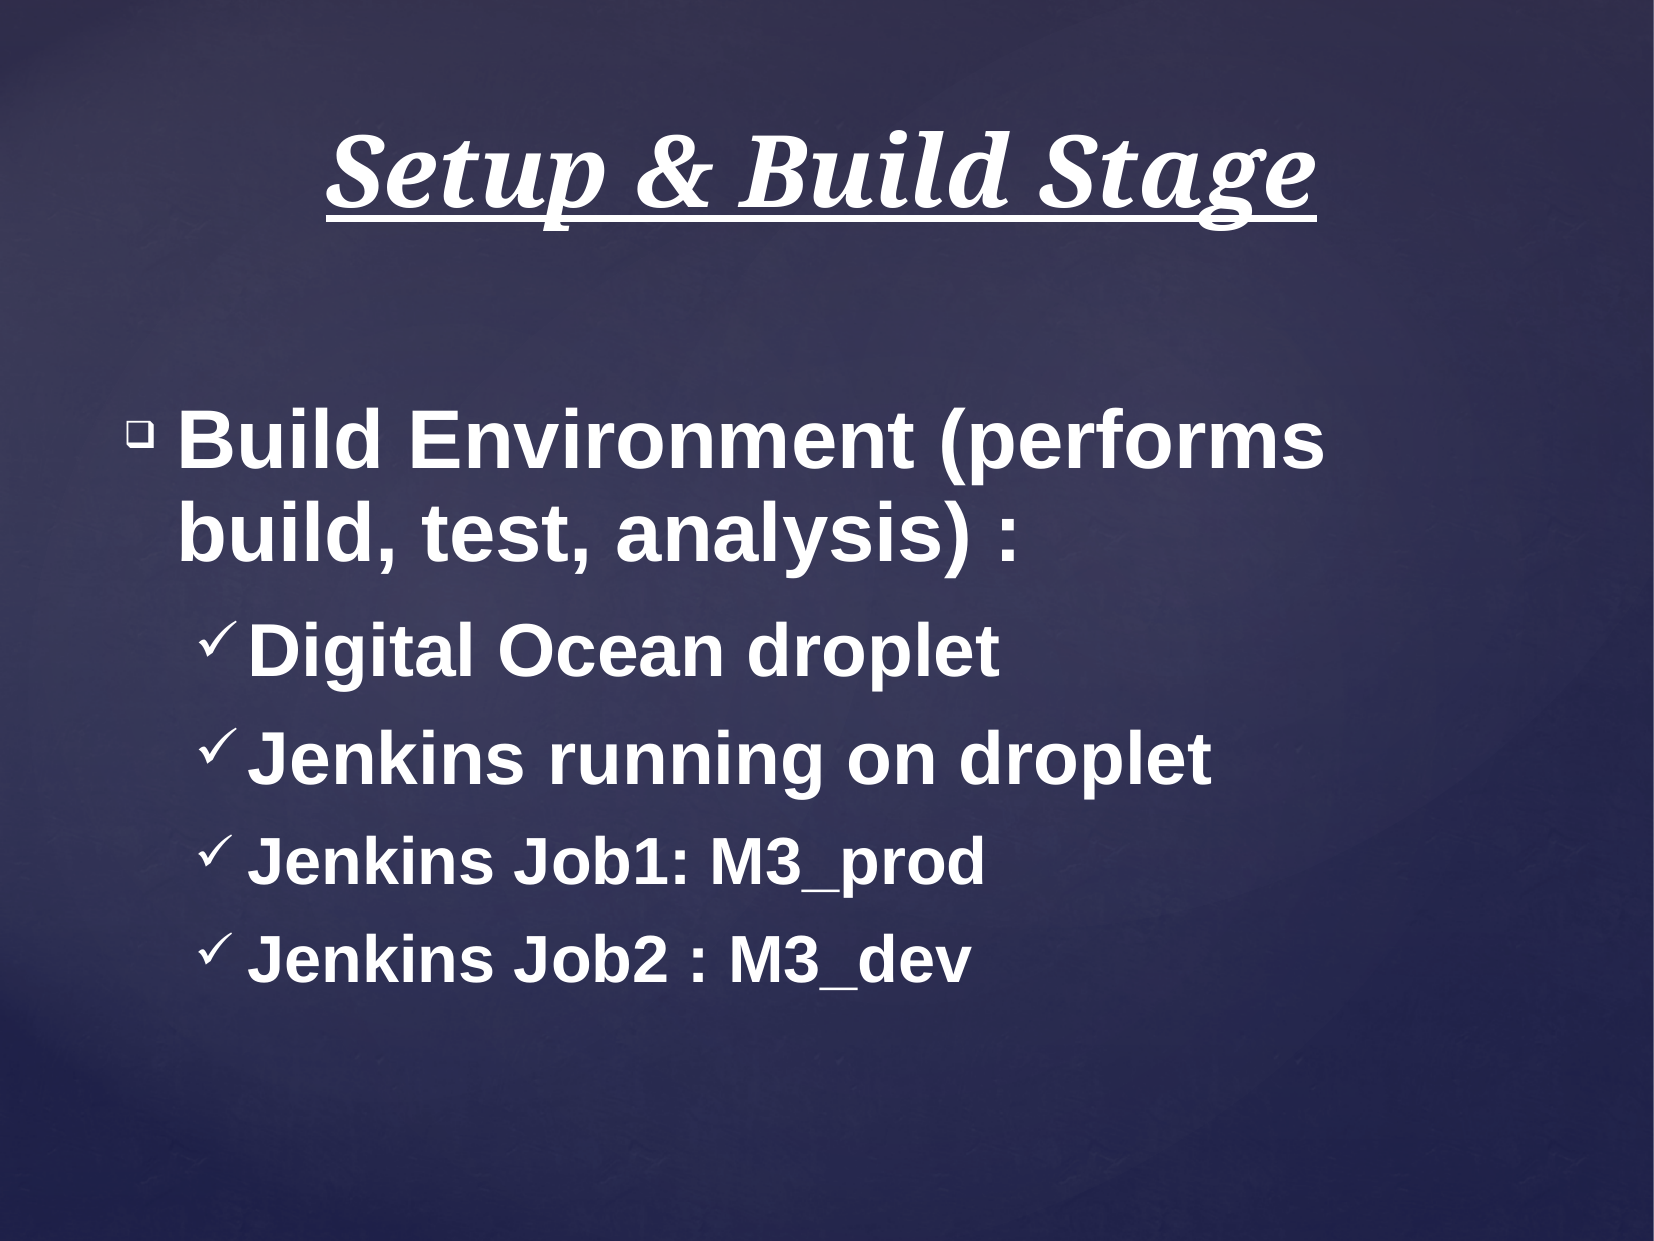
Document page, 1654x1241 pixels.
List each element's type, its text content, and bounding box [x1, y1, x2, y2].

title Setup & Build Stage [139, 11, 1504, 236]
list Build Environment (performs build, test, analysis) : Digital Ocean droplet Jenkins running on droplet Jenkins Job1: M3_prod Jenkins Job2 : M3_dev [89, 282, 1577, 1108]
